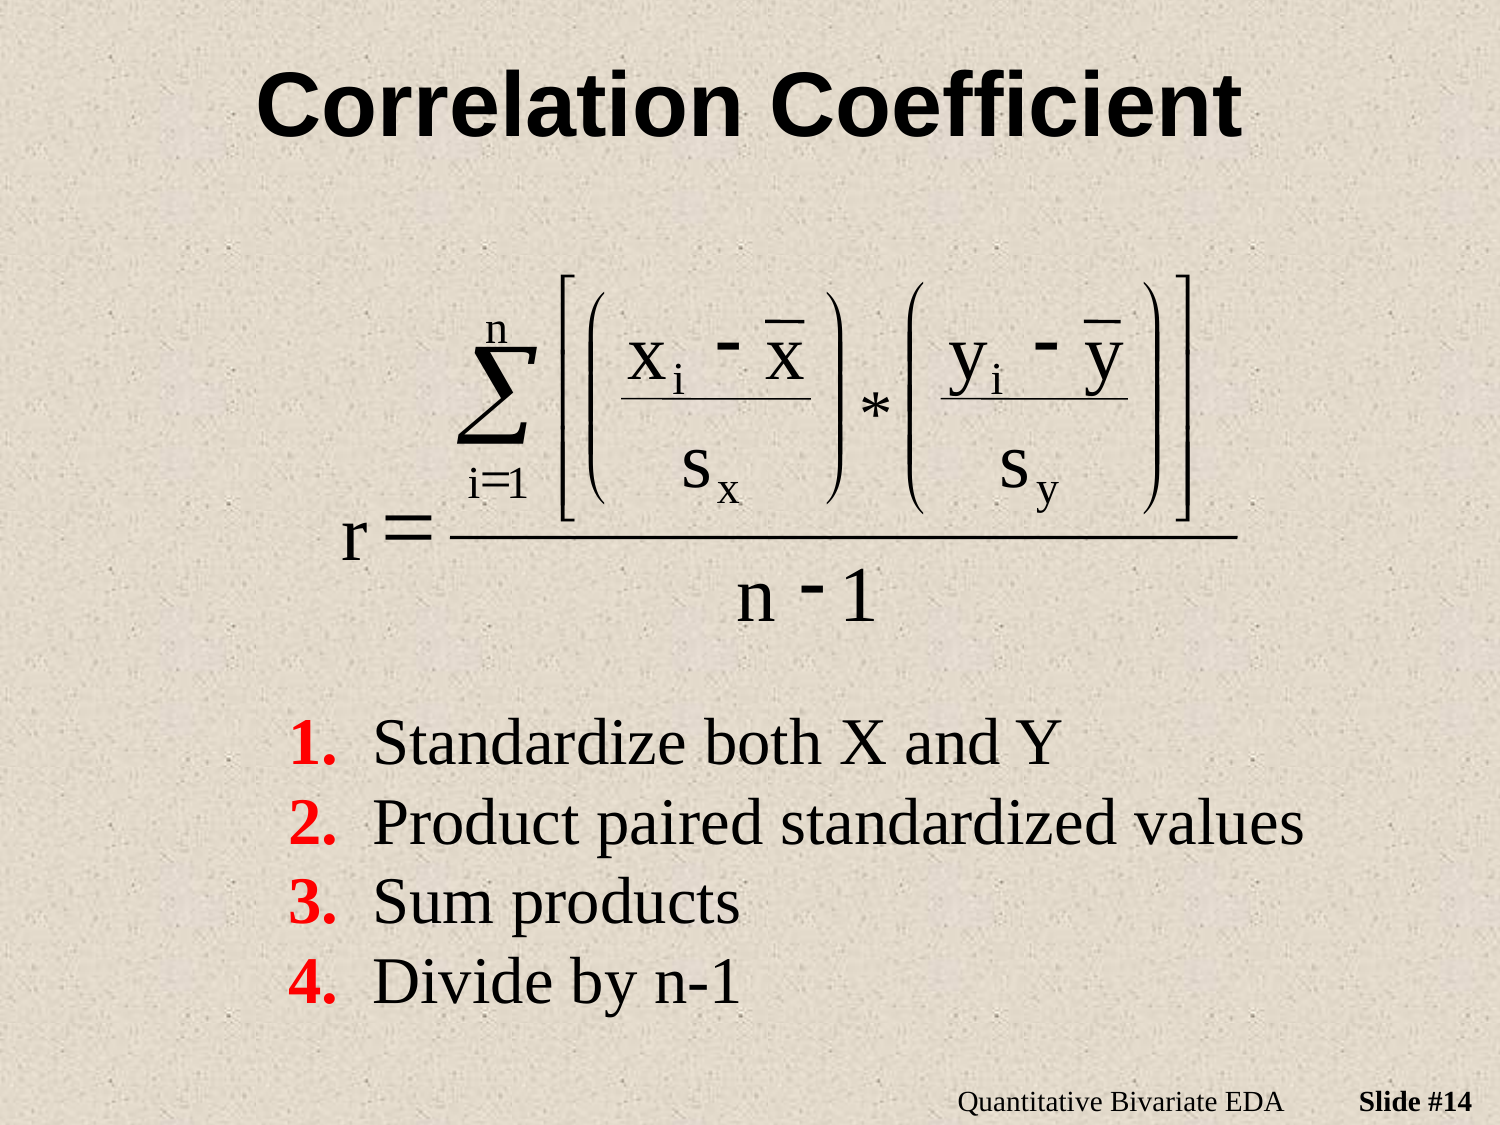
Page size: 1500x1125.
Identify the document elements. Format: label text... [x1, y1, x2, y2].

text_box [454, 268, 1201, 532]
footer Quantitative Bivariate EDA [824, 1074, 1299, 1113]
text_box 1. Standardize both X and Y 2. Product paired standardized values 3. Sum products 4. Divide by n-1 [273, 690, 1322, 1025]
text_box [329, 262, 1175, 630]
picture [0, 0, 1500, 1125]
slide_number Slide #14 [1299, 1074, 1488, 1113]
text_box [340, 471, 432, 577]
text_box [449, 533, 1238, 638]
title Correlation Coefficient [112, 24, 1388, 176]
